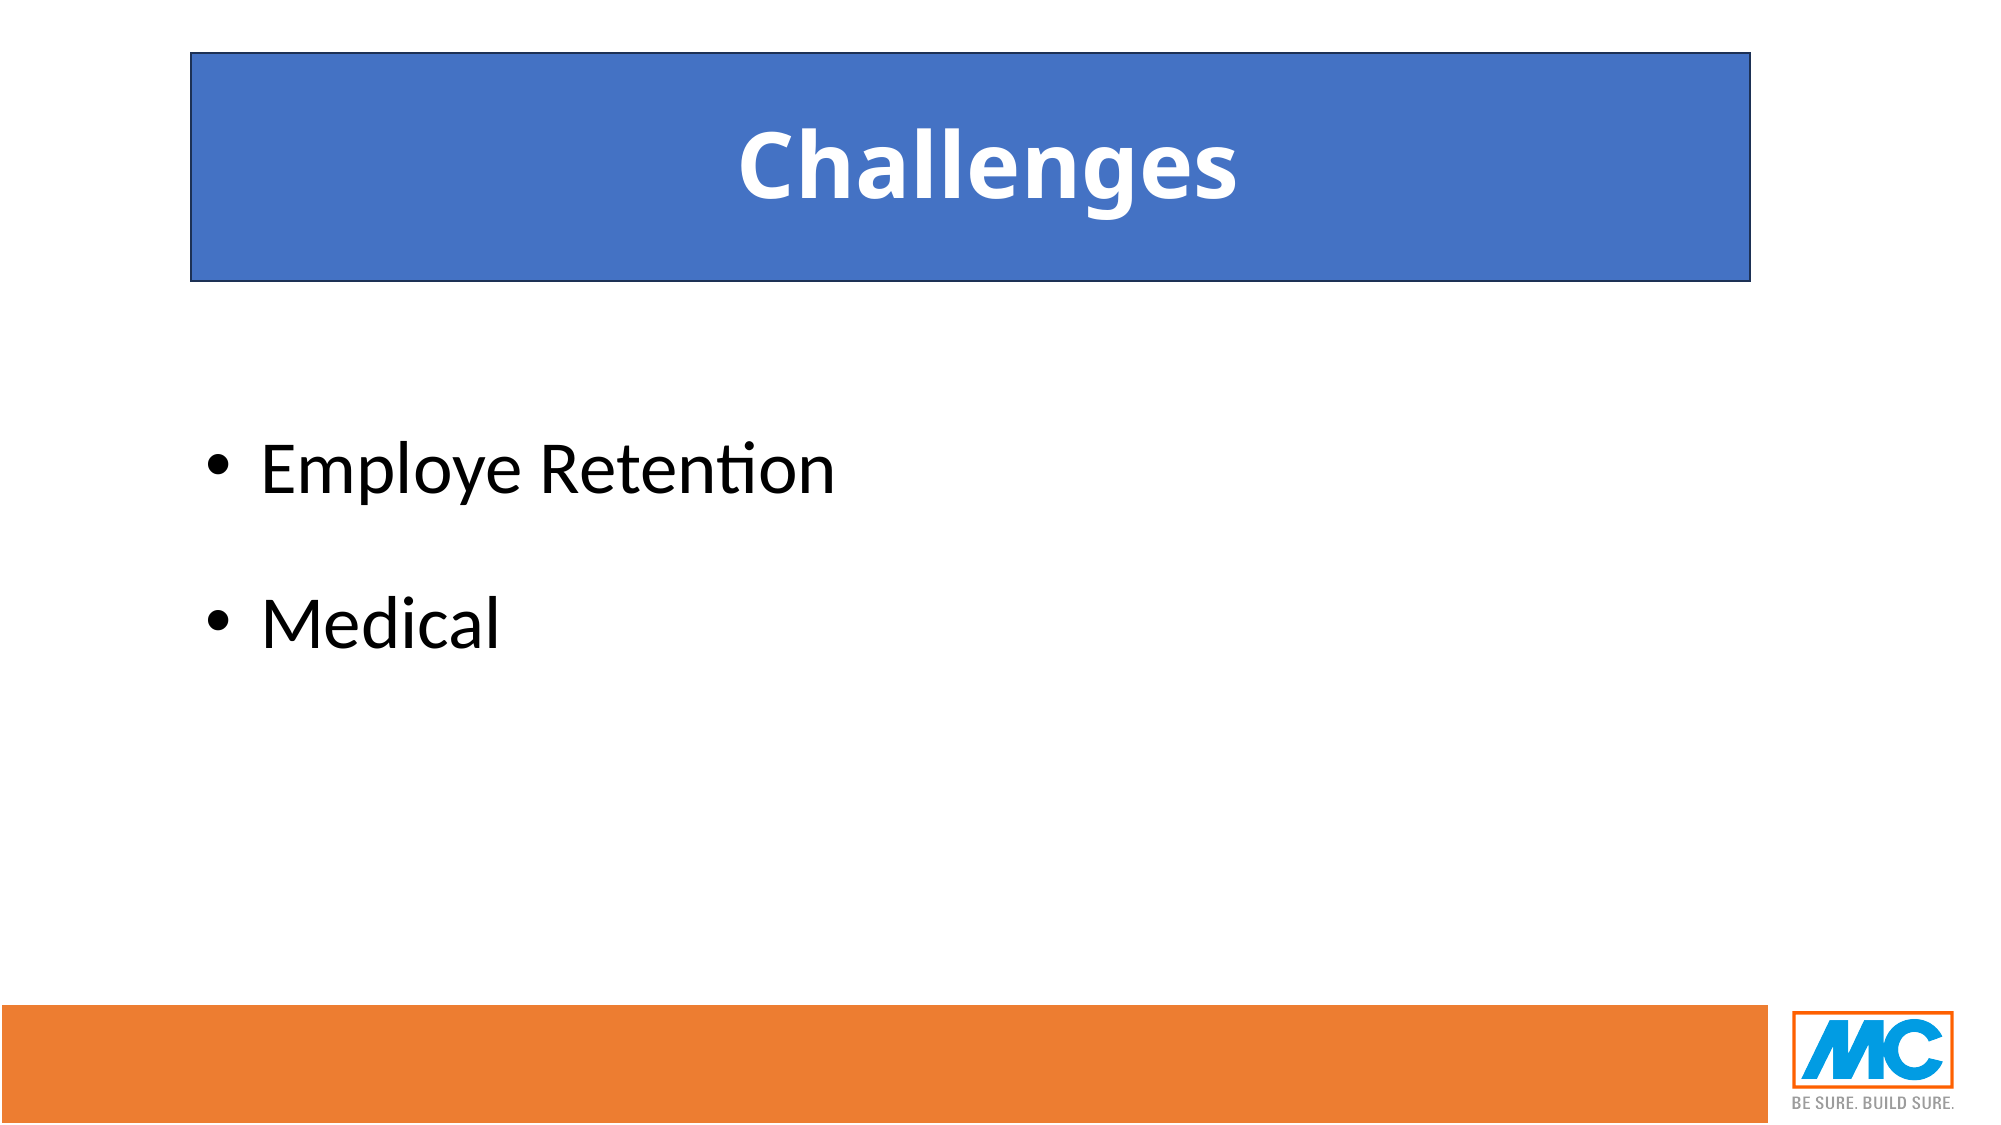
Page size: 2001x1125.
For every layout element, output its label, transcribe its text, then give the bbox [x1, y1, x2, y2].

text_box [190, 52, 1751, 59]
text_box Employe Retention Medical [190, 365, 1916, 986]
text_box [190, 278, 1751, 282]
title Challenges [137, 59, 1863, 278]
text_box [0, 1001, 1771, 1125]
picture [1786, 1005, 1960, 1115]
